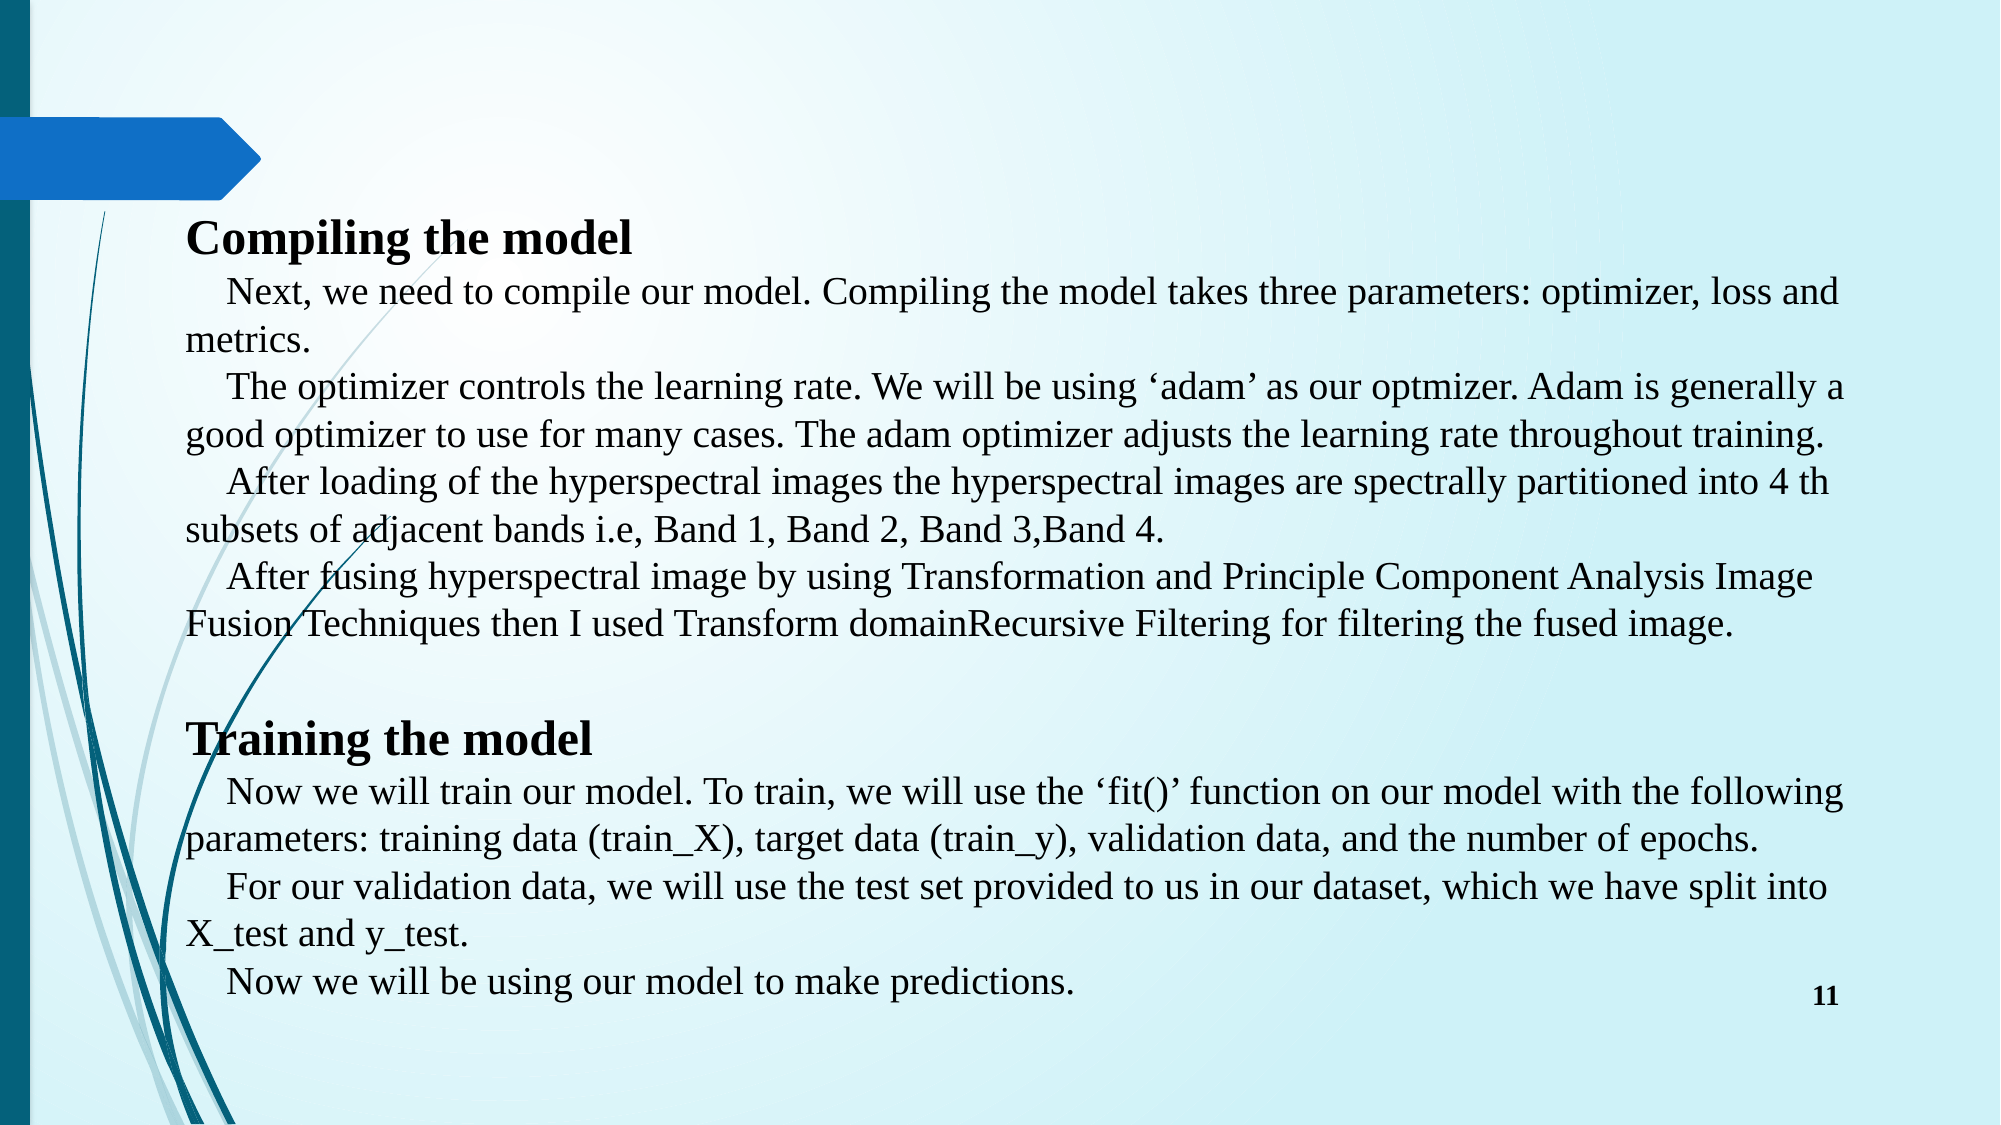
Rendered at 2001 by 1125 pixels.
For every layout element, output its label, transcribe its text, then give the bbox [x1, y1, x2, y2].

title [425, 102, 1888, 313]
text_box Compiling the model  Next, we need to compile our model. Compiling the model takes three parameters: optimizer, loss and metrics.  The optimizer controls the learning rate. We will be using ‘adam’ as our optmizer. Adam is generally a good optimizer to use for many cases. The adam optimizer adjusts the learning rate throughout training.  After loading of the hyperspectral images the hyperspectral images are spectrally partitioned into 4 th subsets of adjacent bands i.e, Band 1, Band 2, Band 3,Band 4.  After fusing hyperspectral image by using Transformation and Principle Component Analysis Image Fusion Techniques then I used Transform domainRecursive Filtering for filtering the fused image. Training the model  Now we will train our model. To train, we will use the ‘fit()’ function on our model with the following parameters: training data (train_X), target data (train_y), validation data, and the number of epochs.  For our validation data, we will use the test set provided to us in our dataset, which we have split into X_test and y_test.  Now we will be using our model to make predictions. [170, 197, 1895, 1010]
text_box 11 [1797, 968, 1855, 1019]
